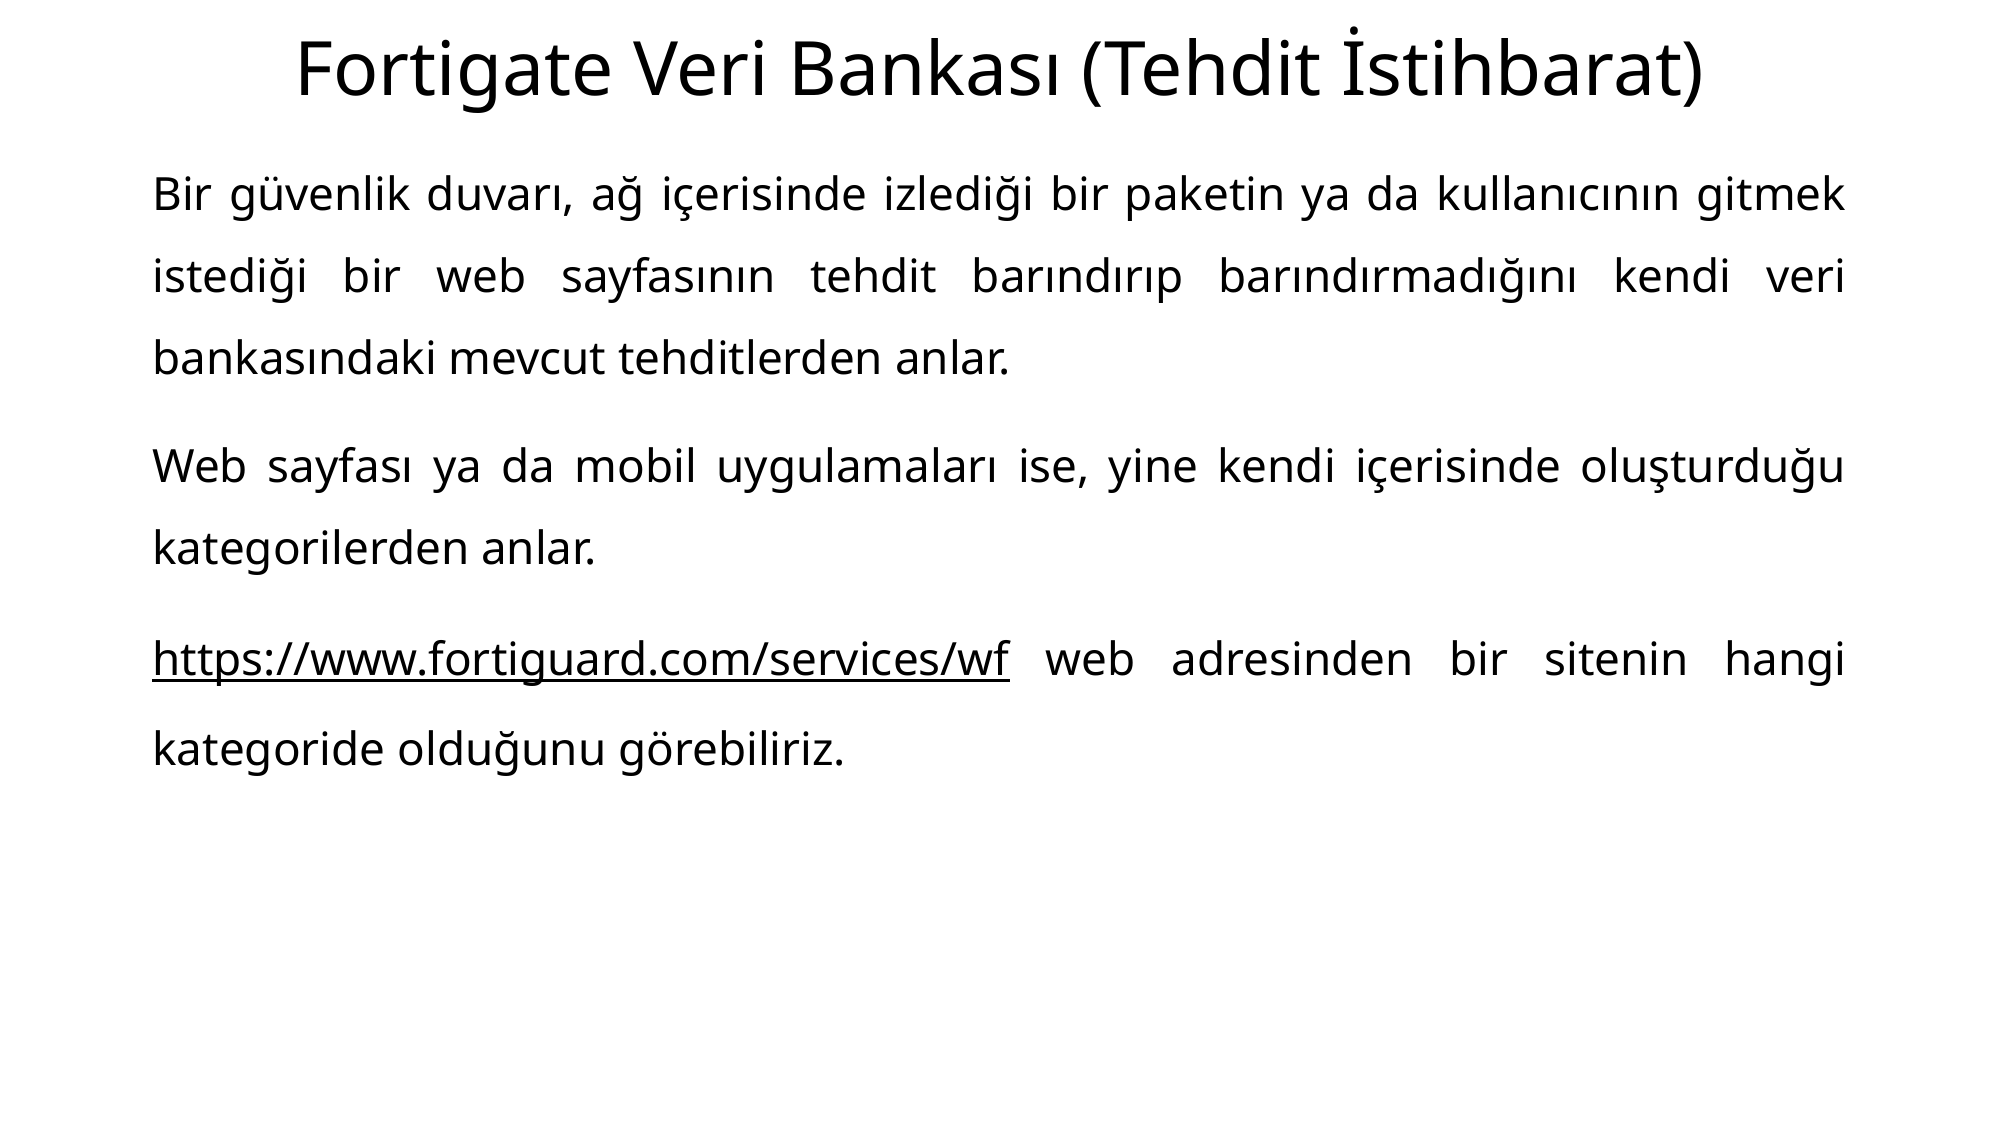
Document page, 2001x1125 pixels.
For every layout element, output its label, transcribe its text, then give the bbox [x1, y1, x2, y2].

list Bir güvenlik duvarı, ağ içerisinde izlediği bir paketin ya da kullanıcının gitmek istediği bir web sayfasının tehdit barındırıp barındırmadığını kendi veri bankasındaki mevcut tehditlerden anlar. Web sayfası ya da mobil uygulamaları ise, yine kendi içerisinde oluşturduğu kategorilerden anlar. https://www.fortiguard.com/services/wf web adresinden bir sitenin hangi kategoride olduğunu görebiliriz. [137, 129, 1863, 1014]
title Fortigate Veri Bankası (Tehdit İstihbarat) [137, 18, 1863, 112]
